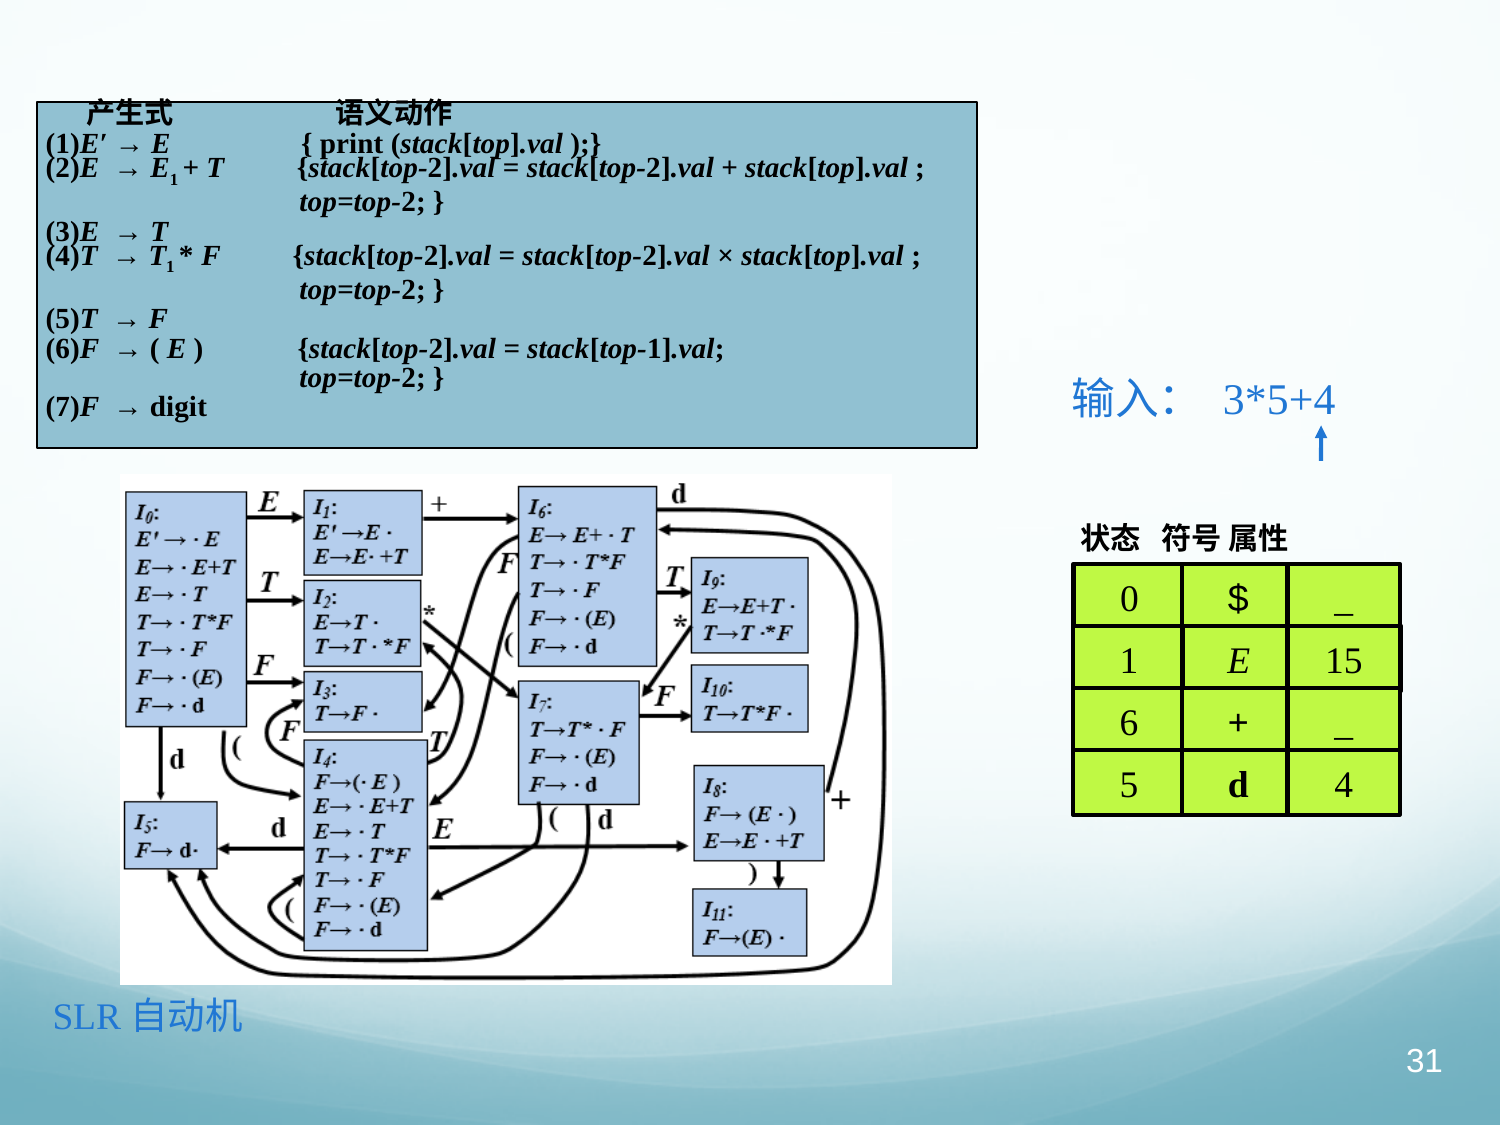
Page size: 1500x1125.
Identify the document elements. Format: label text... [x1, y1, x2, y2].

text_box 15 [1285, 624, 1402, 686]
text_box d [1180, 748, 1285, 817]
text_box 1 [1071, 624, 1180, 686]
text_box E [1180, 624, 1285, 686]
text_box SLR自动机 [37, 984, 258, 1045]
slide_number 31 [1295, 1029, 1459, 1090]
picture [120, 473, 893, 985]
text_box 6 [1071, 686, 1180, 748]
text_box 0 [1071, 562, 1180, 624]
text_box 输入： 3*5+4 [1056, 363, 1351, 431]
text_box $ [1180, 562, 1285, 624]
text_box + [1180, 686, 1285, 748]
text_box [1314, 425, 1328, 461]
text_box 产生式 语义动作 (1)E′ → E { print (stack[top].val );} (2)E → E1 + T {stack[top-2].val = stack[top-2].val + stack[top].val ; top=top-2; } (3)E → T (4)T → T1 * F {stack[top-2].val = stack[top-2].val × stack[top].val ; top=top-2; } (5)T → F (6)F → ( E ) {stack[top-2].val = stack[top-1].val; top=top-2; } (7)F → digit [37, 102, 977, 448]
text_box 5 [1071, 748, 1180, 817]
text_box 4 [1285, 748, 1402, 817]
list 状态 符号 属性 [1065, 511, 1397, 564]
text_box _ [1285, 686, 1402, 748]
text_box _ [1285, 562, 1402, 624]
